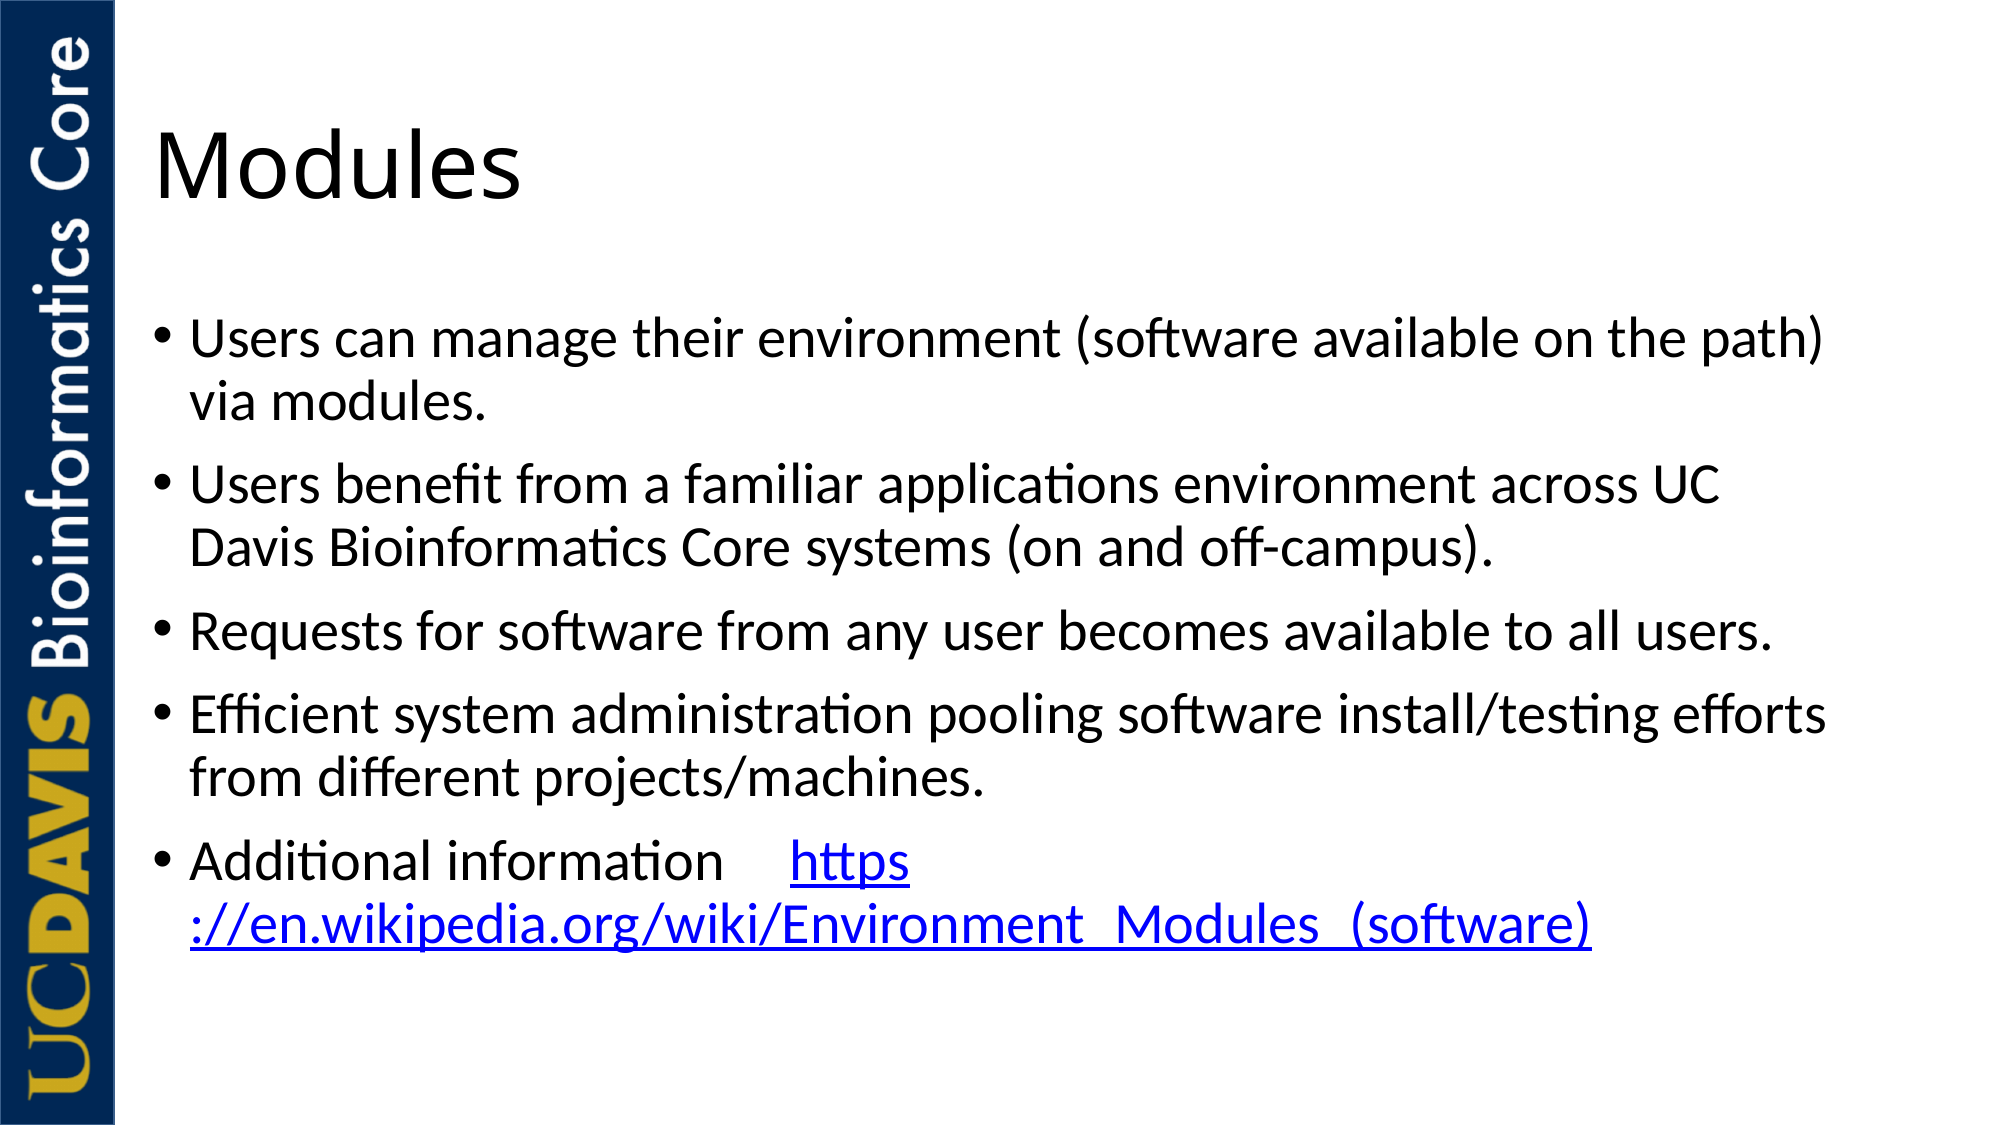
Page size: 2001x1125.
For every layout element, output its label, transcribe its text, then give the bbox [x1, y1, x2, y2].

title Modules [137, 59, 1863, 278]
list Users can manage their environment (software available on the path) via modules. Users benefit from a familiar applications environment across UC Davis Bioinformatics Core systems (on and off-campus). Requests for software from any user becomes available to all users. Efficient system administration pooling software install/testing efforts from different projects/machines. Additional information https://en.wikipedia.org/wiki/Environment_Modules_(software) [137, 299, 1863, 1014]
picture [8, 0, 112, 1121]
